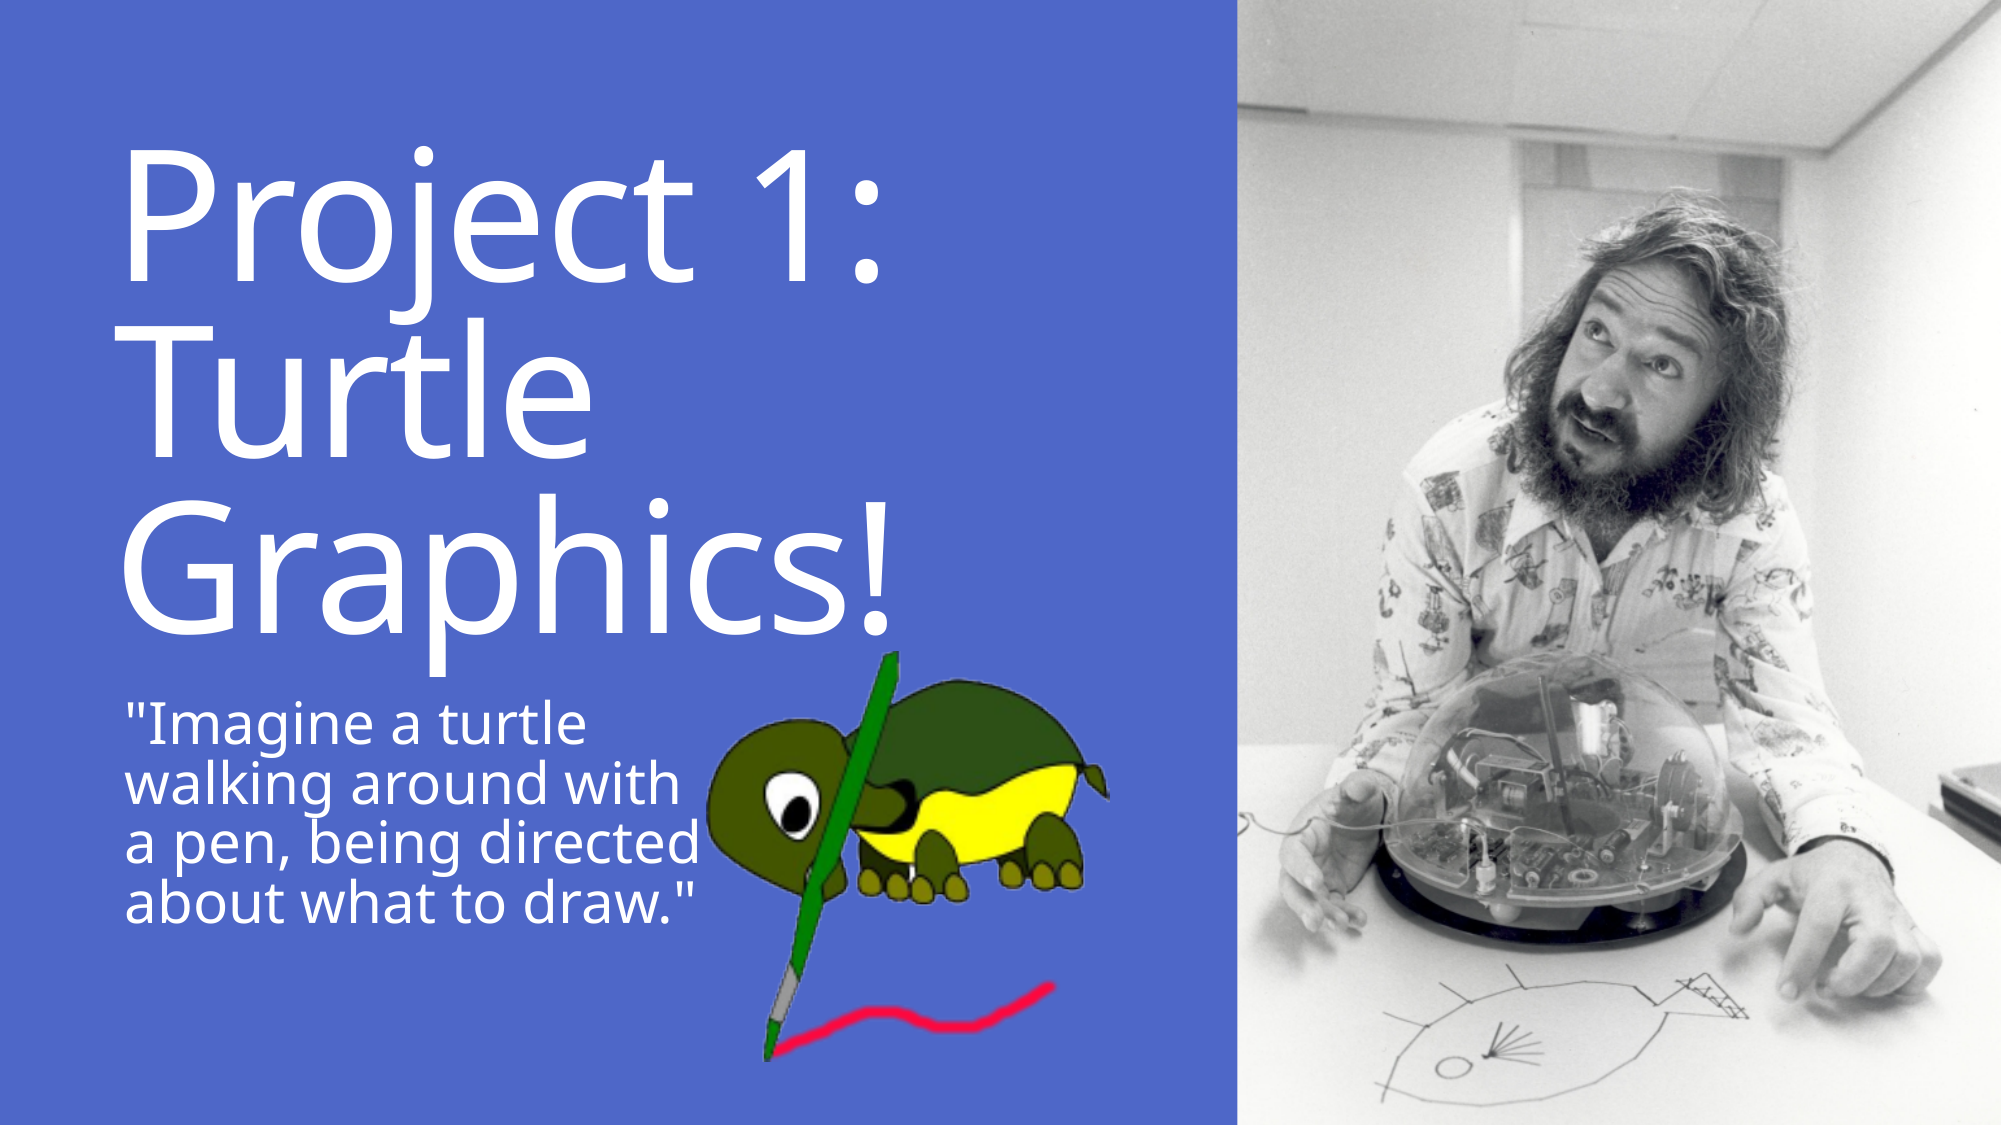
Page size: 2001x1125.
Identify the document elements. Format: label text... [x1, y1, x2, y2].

picture [706, 651, 1110, 1063]
picture [1236, 0, 2001, 1125]
title Project 1: Turtle Graphics! [98, 126, 1184, 677]
subtitle "Imagine a turtle walking around with a pen, being directed about what to draw." [109, 690, 706, 999]
